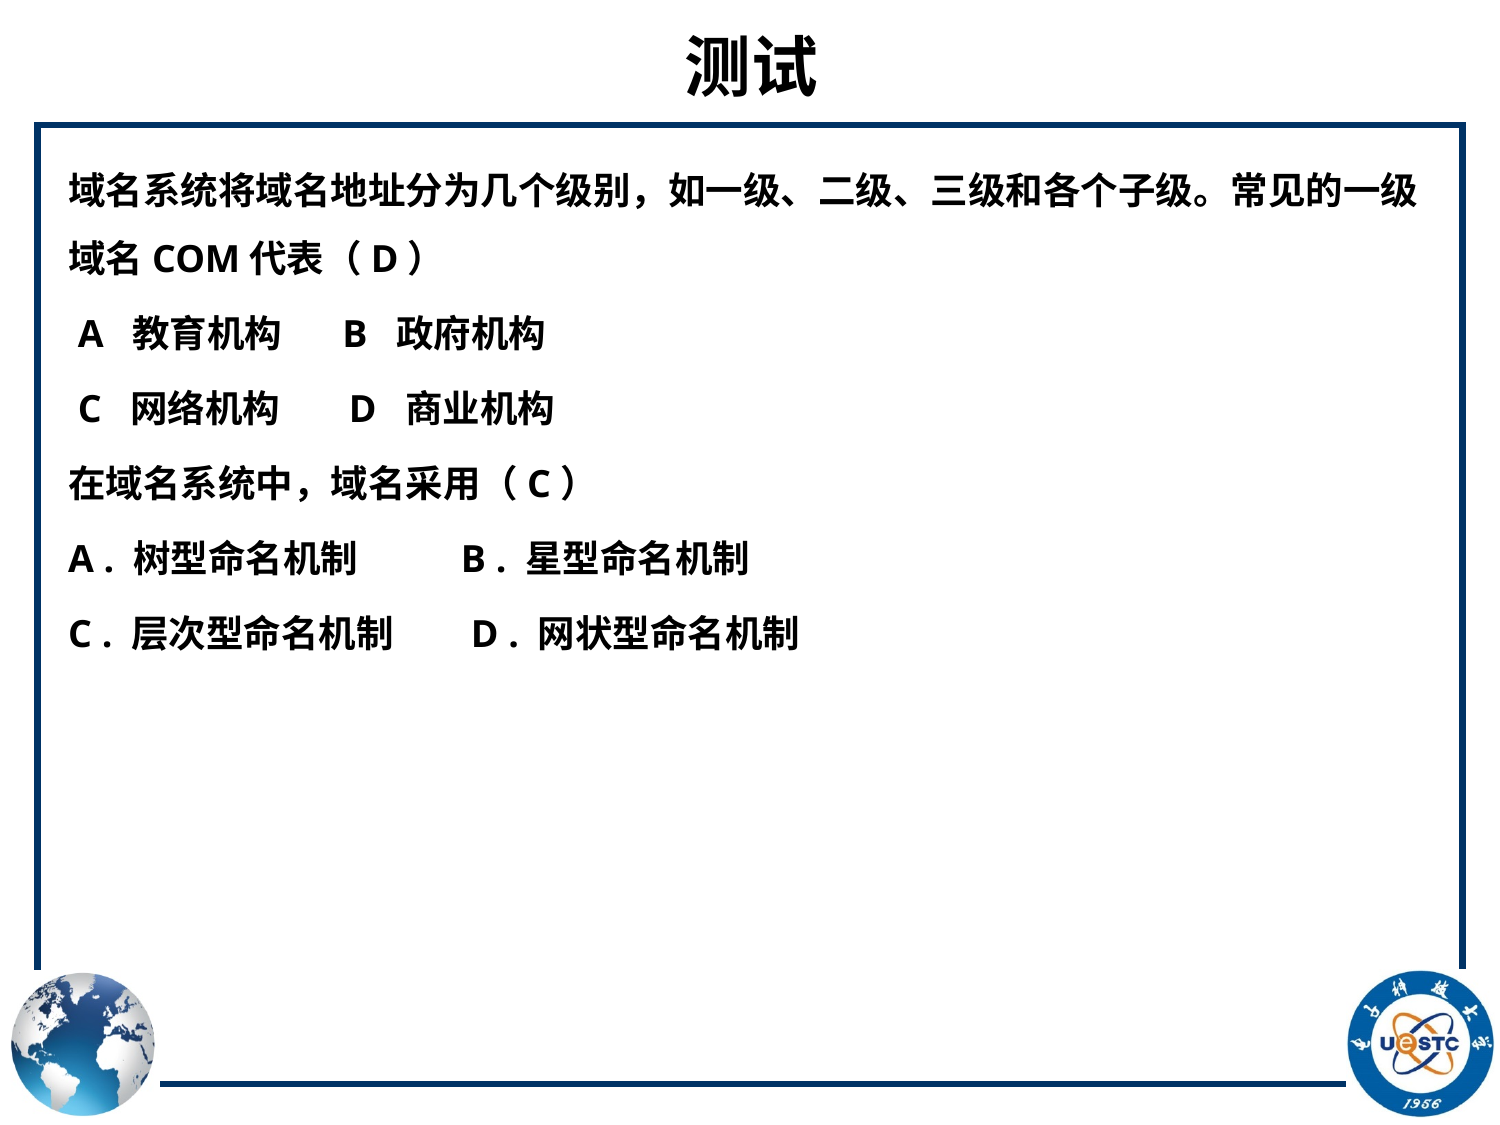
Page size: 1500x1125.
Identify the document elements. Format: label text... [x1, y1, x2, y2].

title 测试 [41, 19, 1463, 112]
picture [0, 970, 160, 1118]
list 域名系统将域名地址分为几个级别，如一级、二级、三级和各个子级。常见的一级域名COM代表（D） A 教育机构 B 政府机构 C 网络机构 D 商业机构 在域名系统中，域名采用（C） A . 树型命名机制 B . 星型命名机制 C . 层次型命名机制 D . 网状型命名机制 [53, 137, 1447, 1071]
picture [1346, 969, 1495, 1118]
